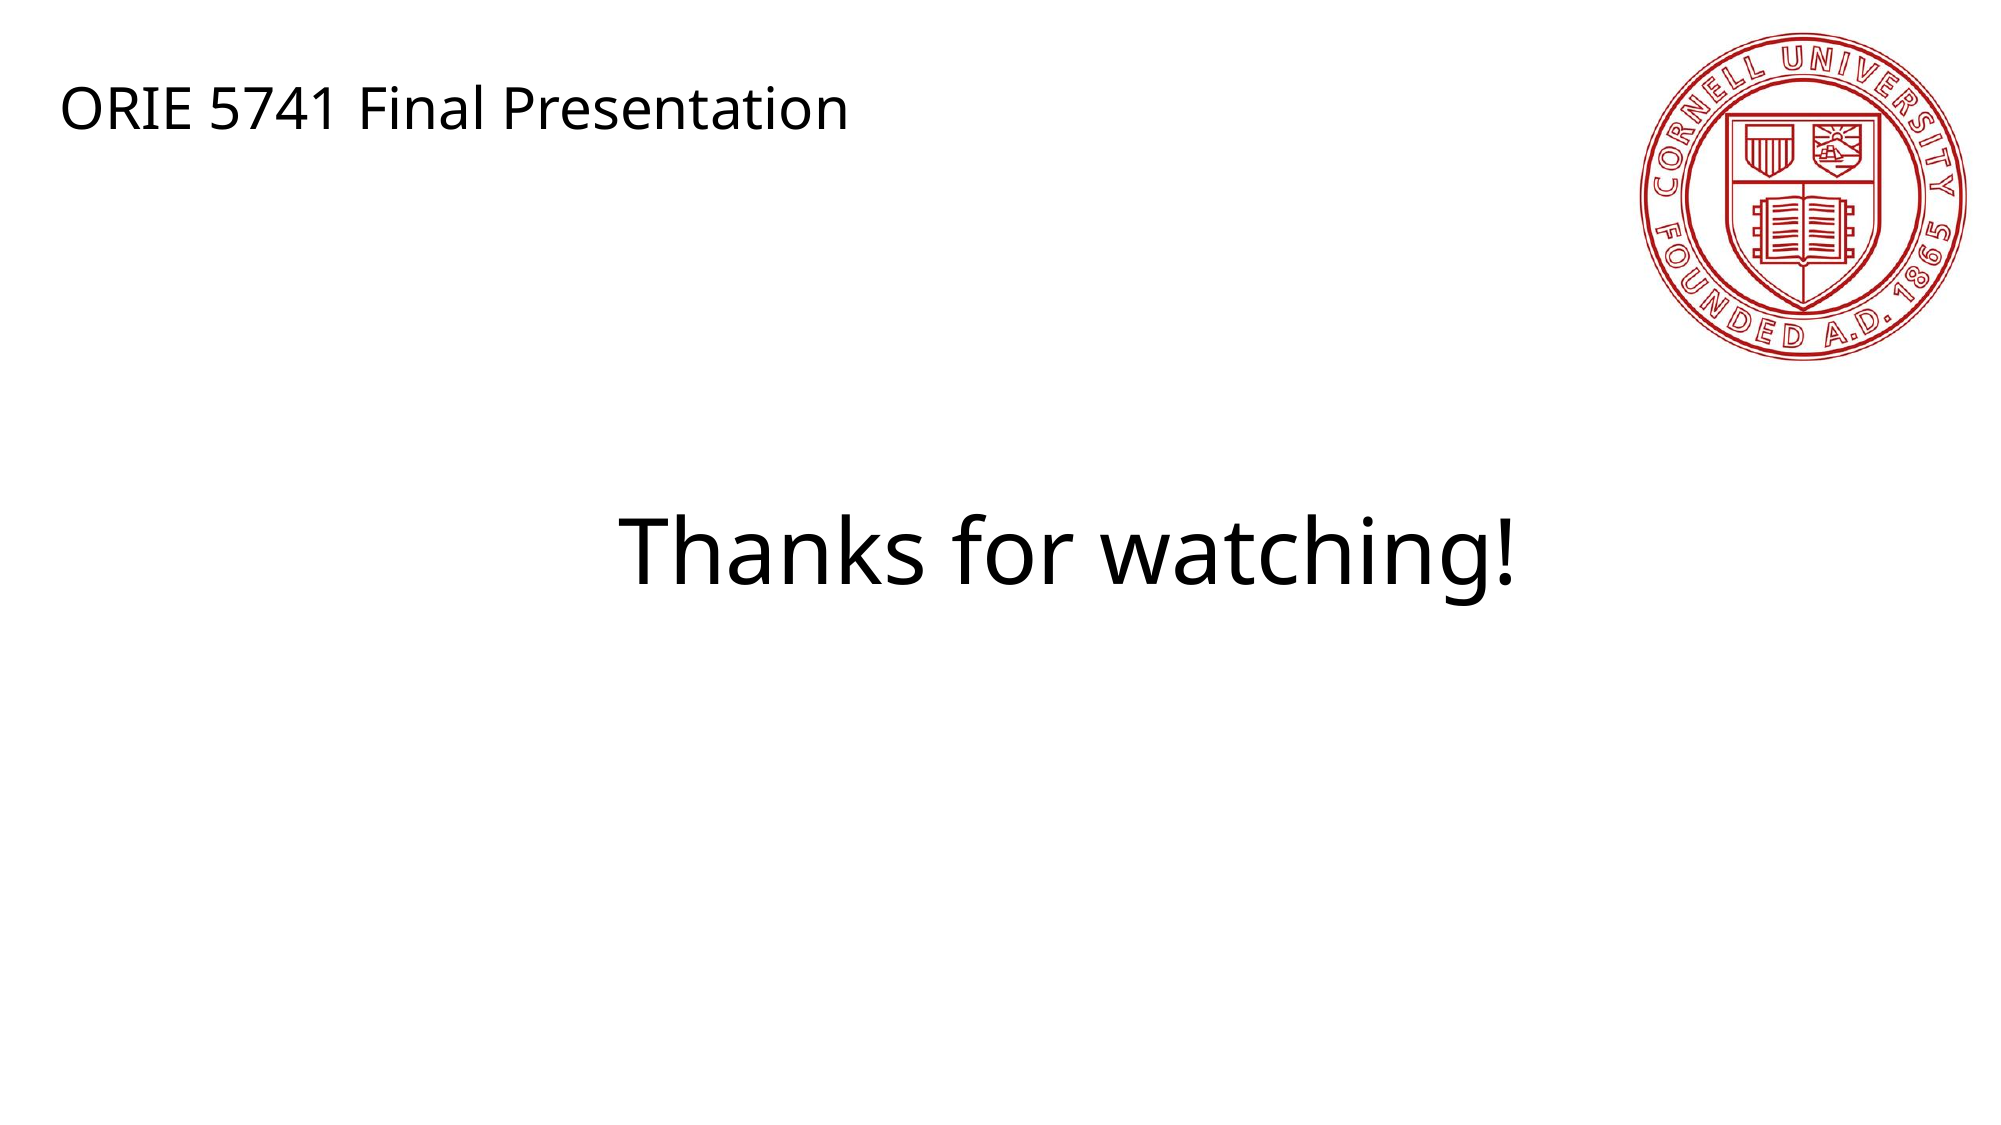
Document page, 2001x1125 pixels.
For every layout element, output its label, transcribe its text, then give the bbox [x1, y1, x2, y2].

picture [1606, 0, 2000, 394]
text_box Thanks for watching! [603, 498, 2000, 716]
